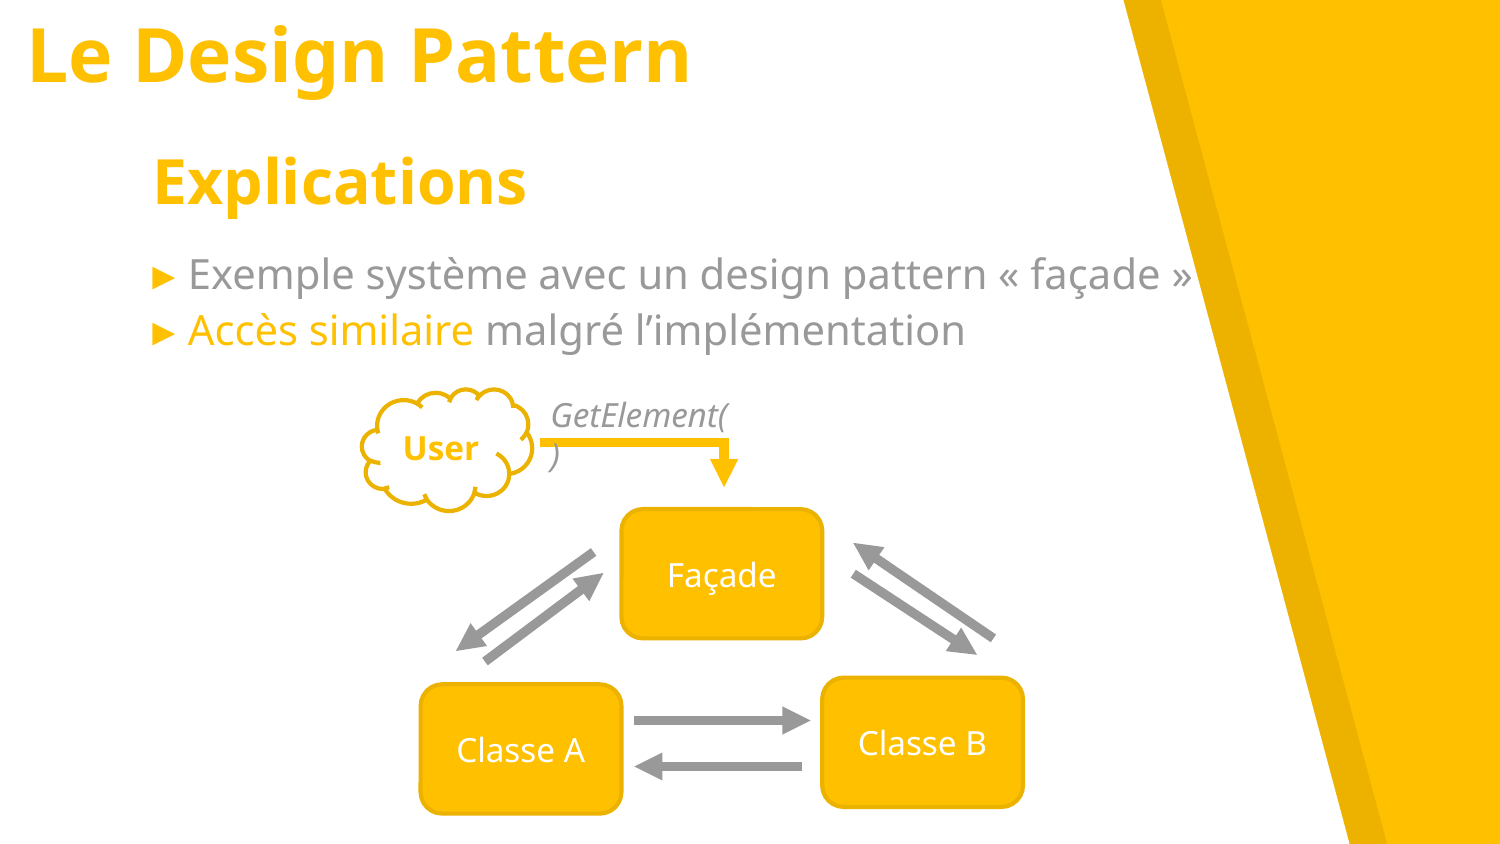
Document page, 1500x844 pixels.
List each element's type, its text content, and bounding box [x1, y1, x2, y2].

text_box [420, 508, 1024, 814]
title Explications [137, 152, 1011, 232]
text_box Exemple système avec un design pattern « façade » Accès similaire malgré l’implémentation [137, 232, 1270, 387]
text_box Le Design Pattern [11, 33, 885, 113]
text_box User [359, 387, 530, 507]
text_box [535, 386, 751, 488]
